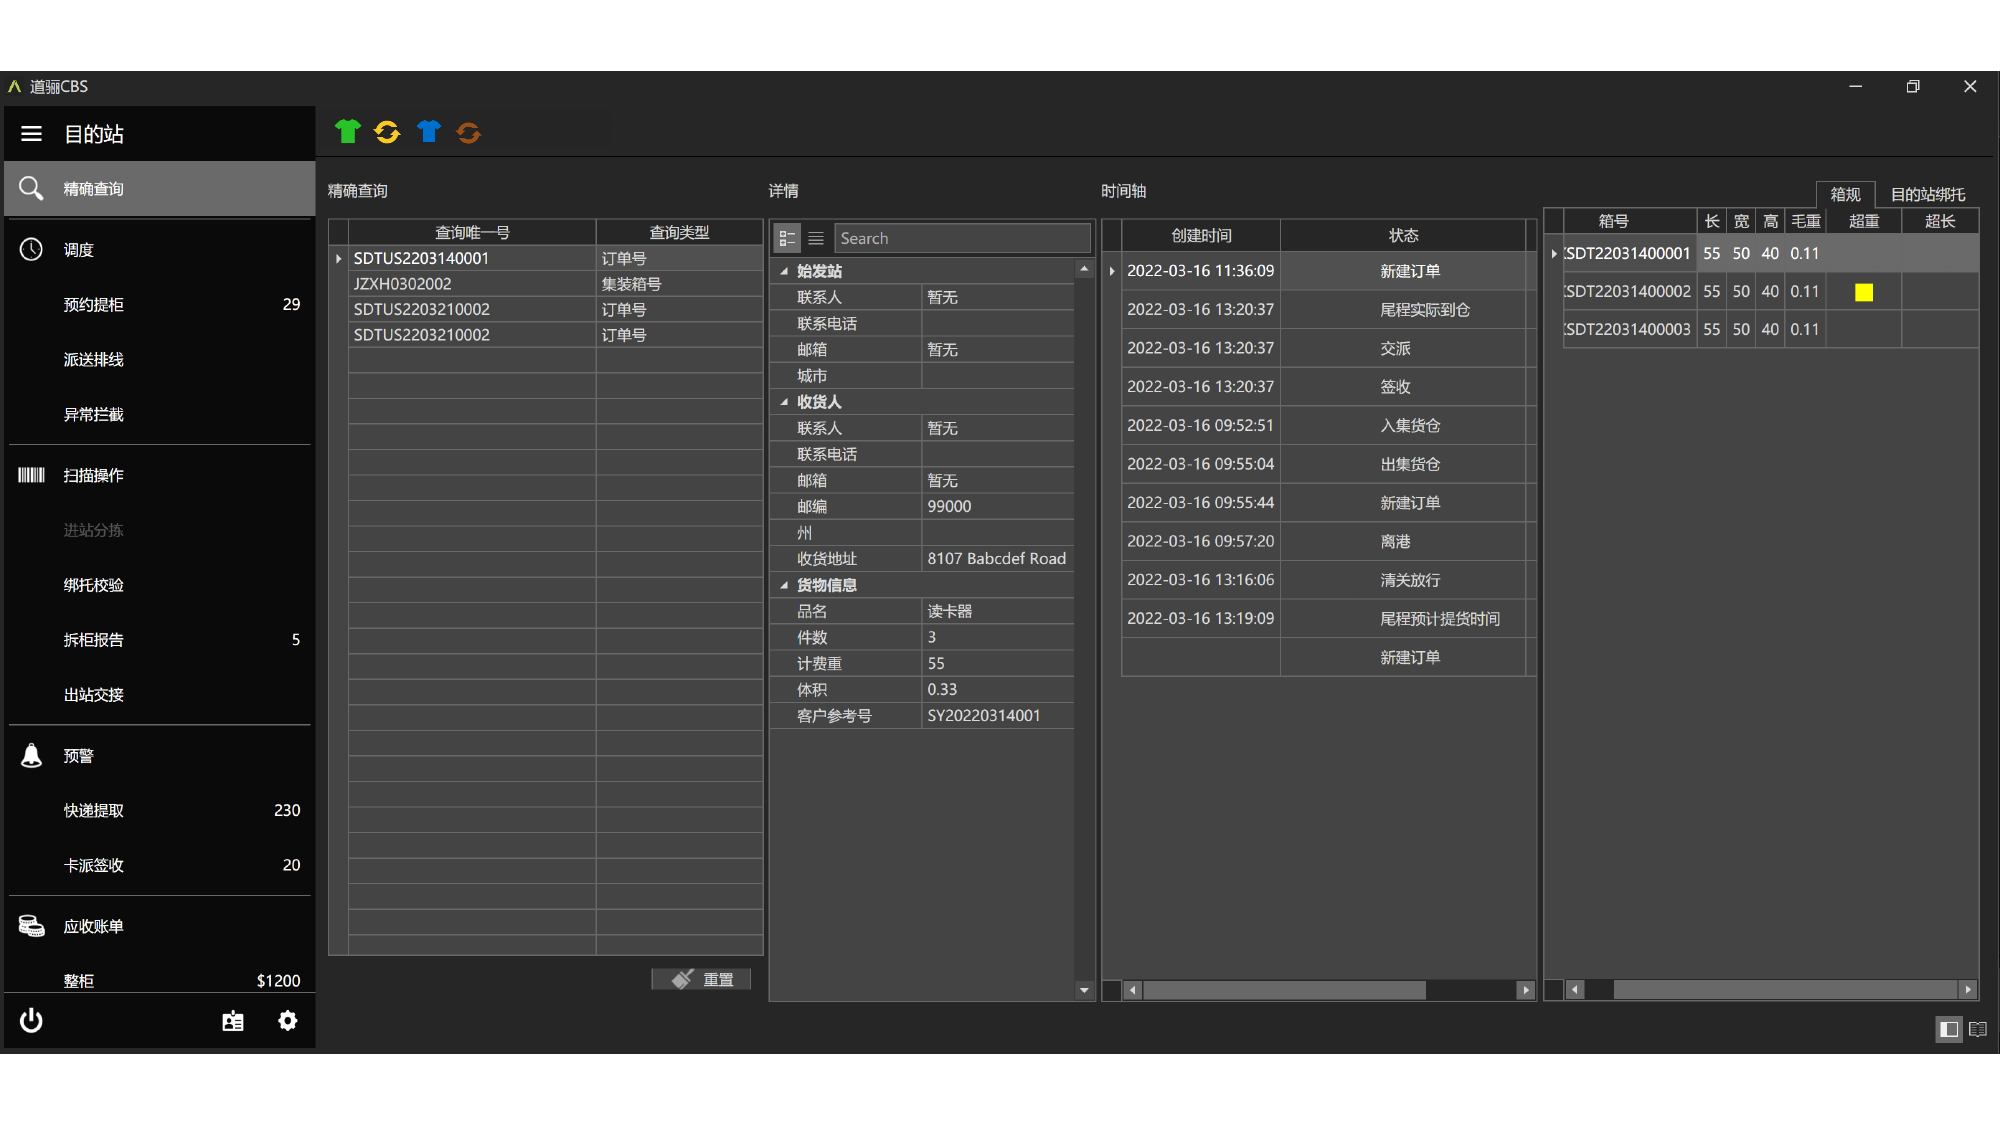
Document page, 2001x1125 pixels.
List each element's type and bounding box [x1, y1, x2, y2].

picture [0, 71, 2000, 1054]
text_box [318, 108, 613, 147]
